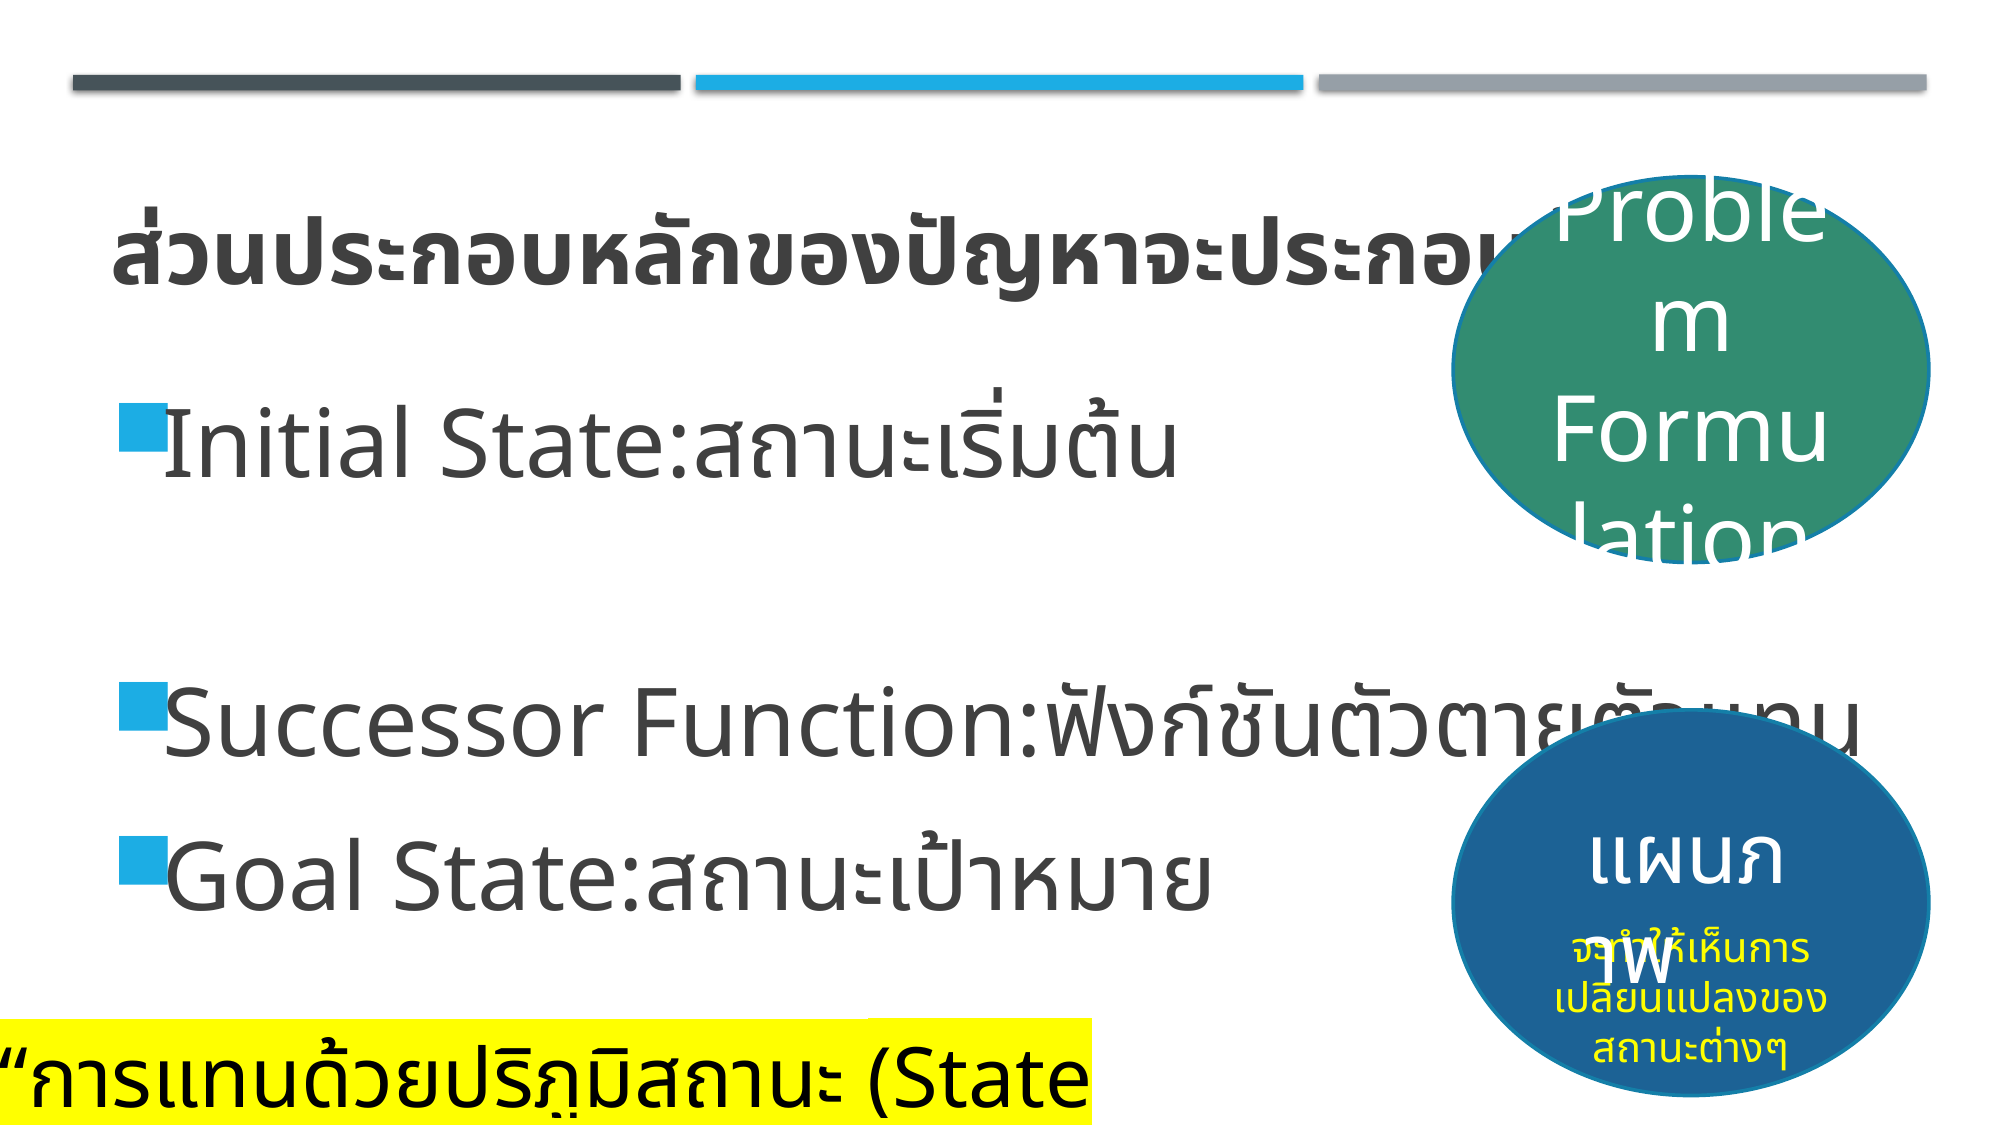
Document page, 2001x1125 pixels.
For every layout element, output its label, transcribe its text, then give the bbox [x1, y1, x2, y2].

text_box จะทำให้เห็นการเปลี่ยนแปลงของสถานะต่างๆ [1487, 913, 1895, 1124]
text_box “การแทนด้วยปริภูมิสถานะ (State Space Representation)” [0, 1016, 1327, 1125]
list Initial State:สถานะเริ่มต้น Successor Function:ฟังก์ชันตัวตายตัวแทน Goal State:สถานะเป้าหมาย [95, 352, 1905, 949]
text_box แผนภาพ [1570, 792, 1811, 1008]
text_box Problem Formulation [1451, 174, 1931, 565]
text_box [1451, 708, 1931, 1005]
title ส่วนประกอบหลักของปัญหาจะประกอบด้วย [95, 115, 1905, 311]
